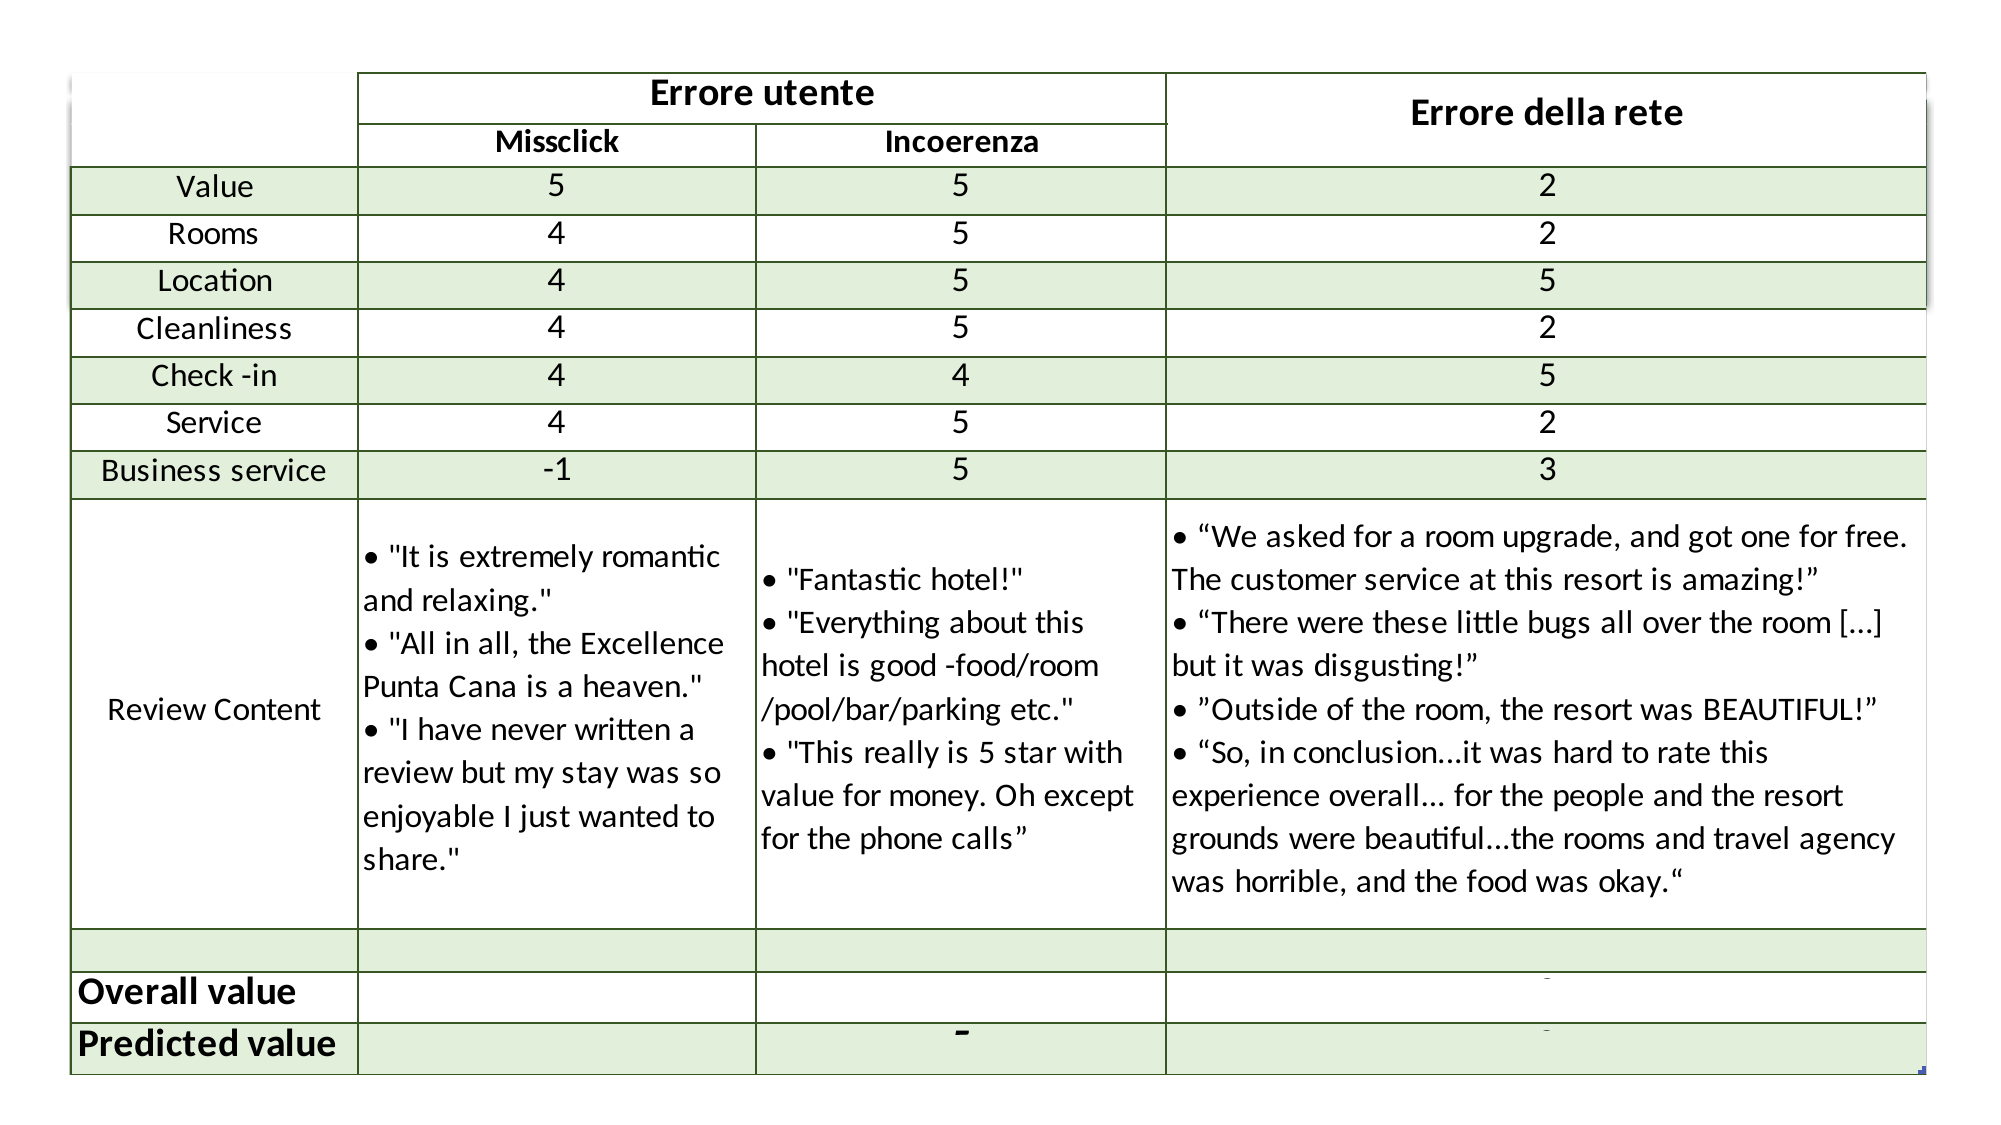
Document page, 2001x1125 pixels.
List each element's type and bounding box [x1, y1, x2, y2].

text_box [68, 71, 1929, 1077]
